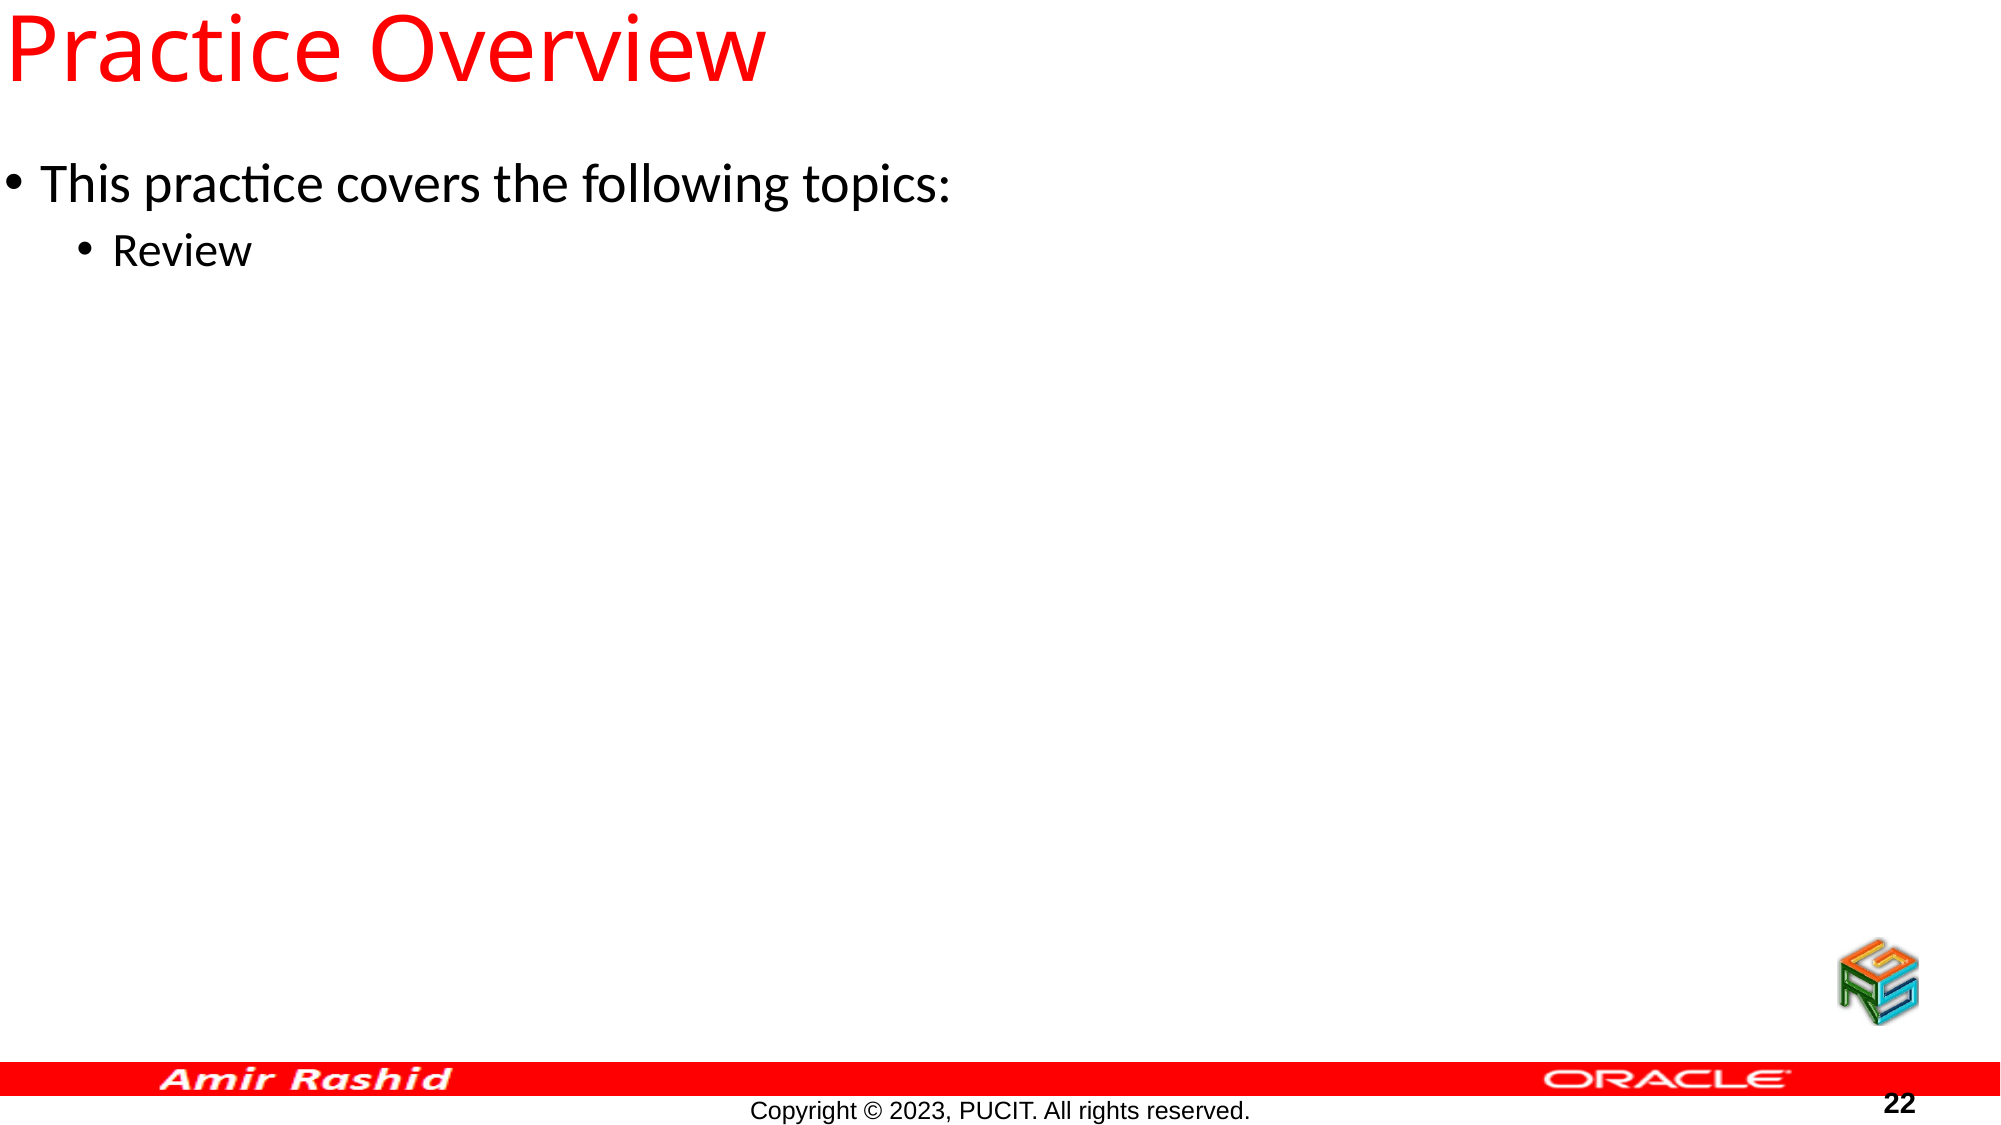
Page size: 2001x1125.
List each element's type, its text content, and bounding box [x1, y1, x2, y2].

picture [1837, 937, 1919, 1026]
slide_number 22 [1674, 1077, 2000, 1125]
picture [0, 1062, 2001, 1096]
list This practice covers the following topics: Review [2, 152, 2000, 279]
title Practice Overview [2, 0, 2000, 91]
